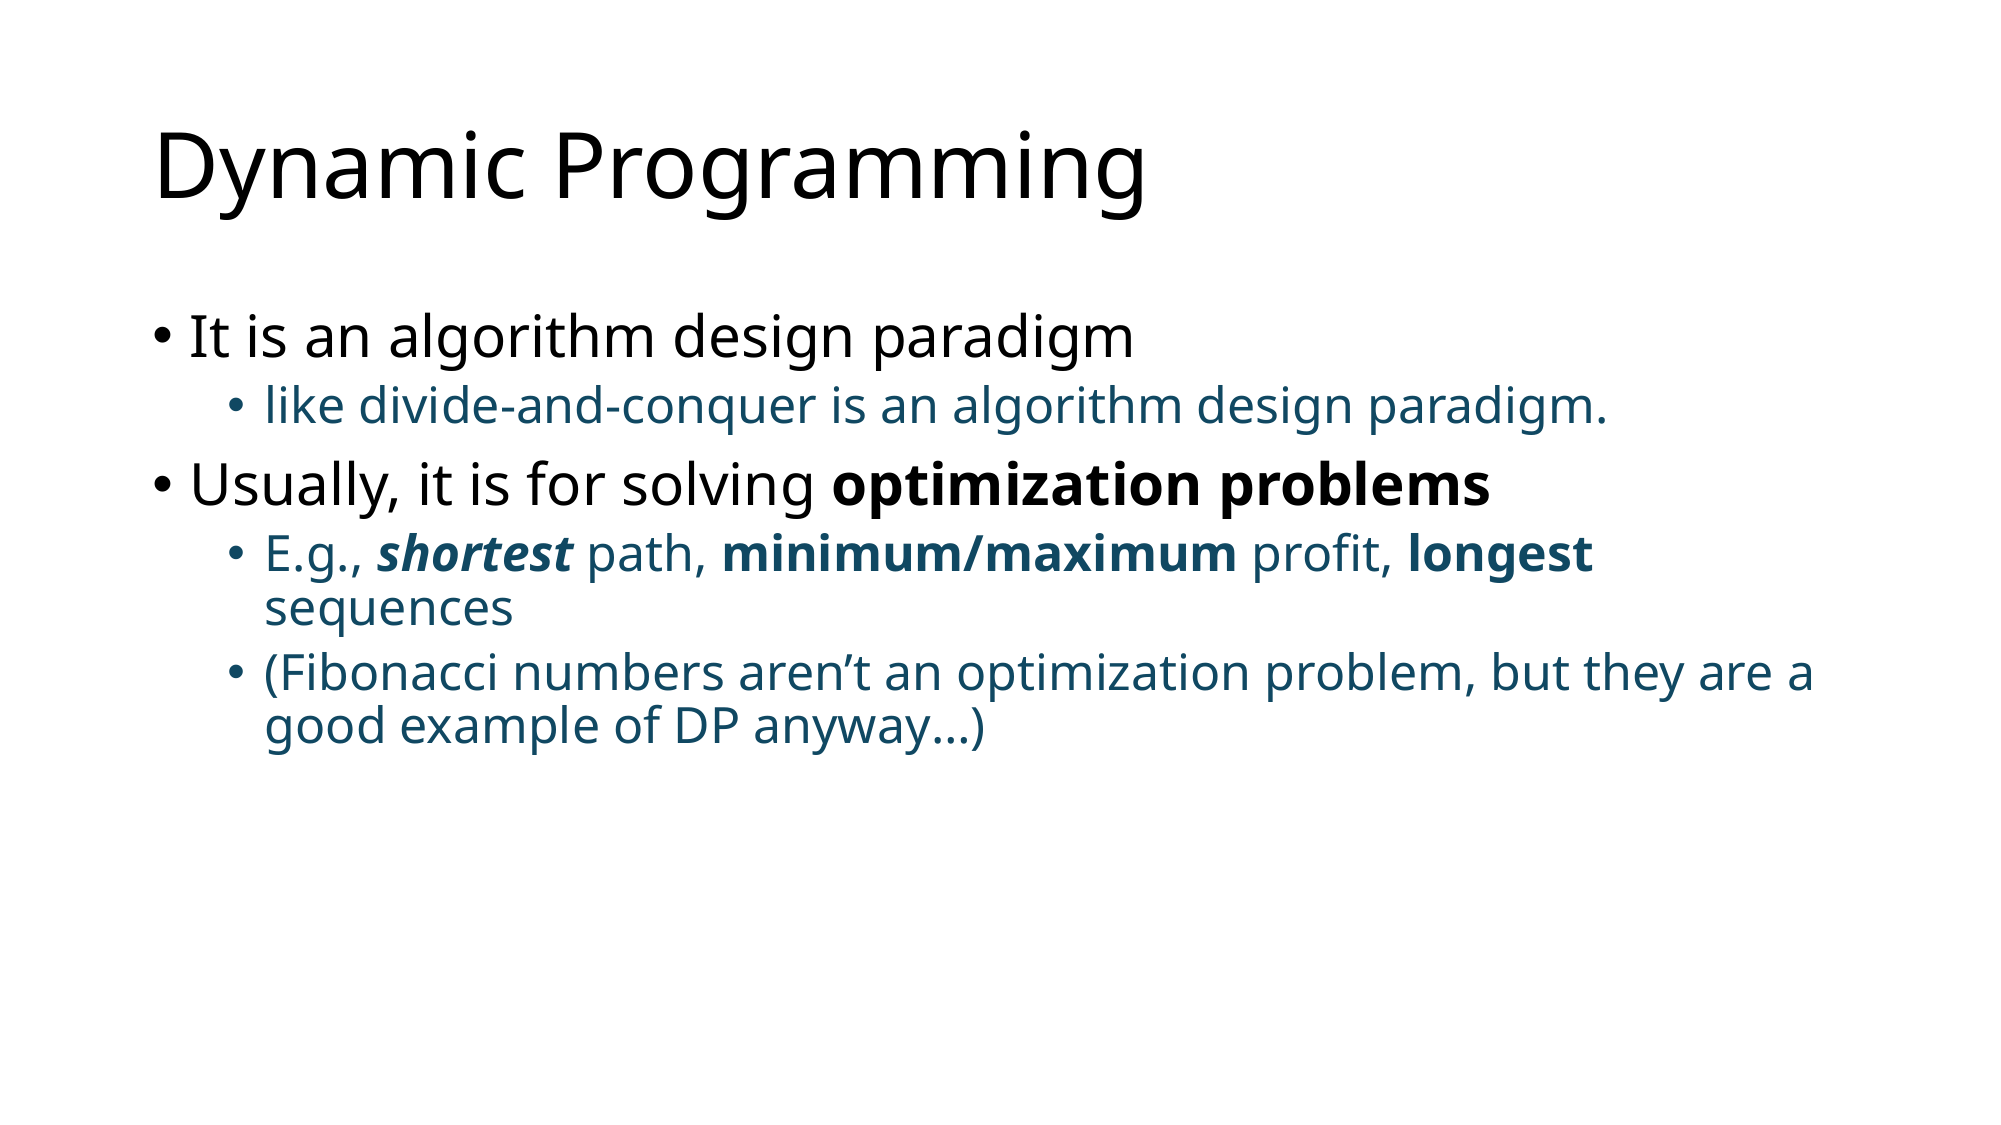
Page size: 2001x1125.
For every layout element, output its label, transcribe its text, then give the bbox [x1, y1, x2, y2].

list It is an algorithm design paradigm like divide-and-conquer is an algorithm design paradigm. Usually, it is for solving optimization problems E.g., shortest path, minimum/maximum profit, longest sequences (Fibonacci numbers aren’t an optimization problem, but they are a good example of DP anyway…) [137, 299, 1863, 1014]
title Dynamic Programming [137, 59, 1863, 278]
